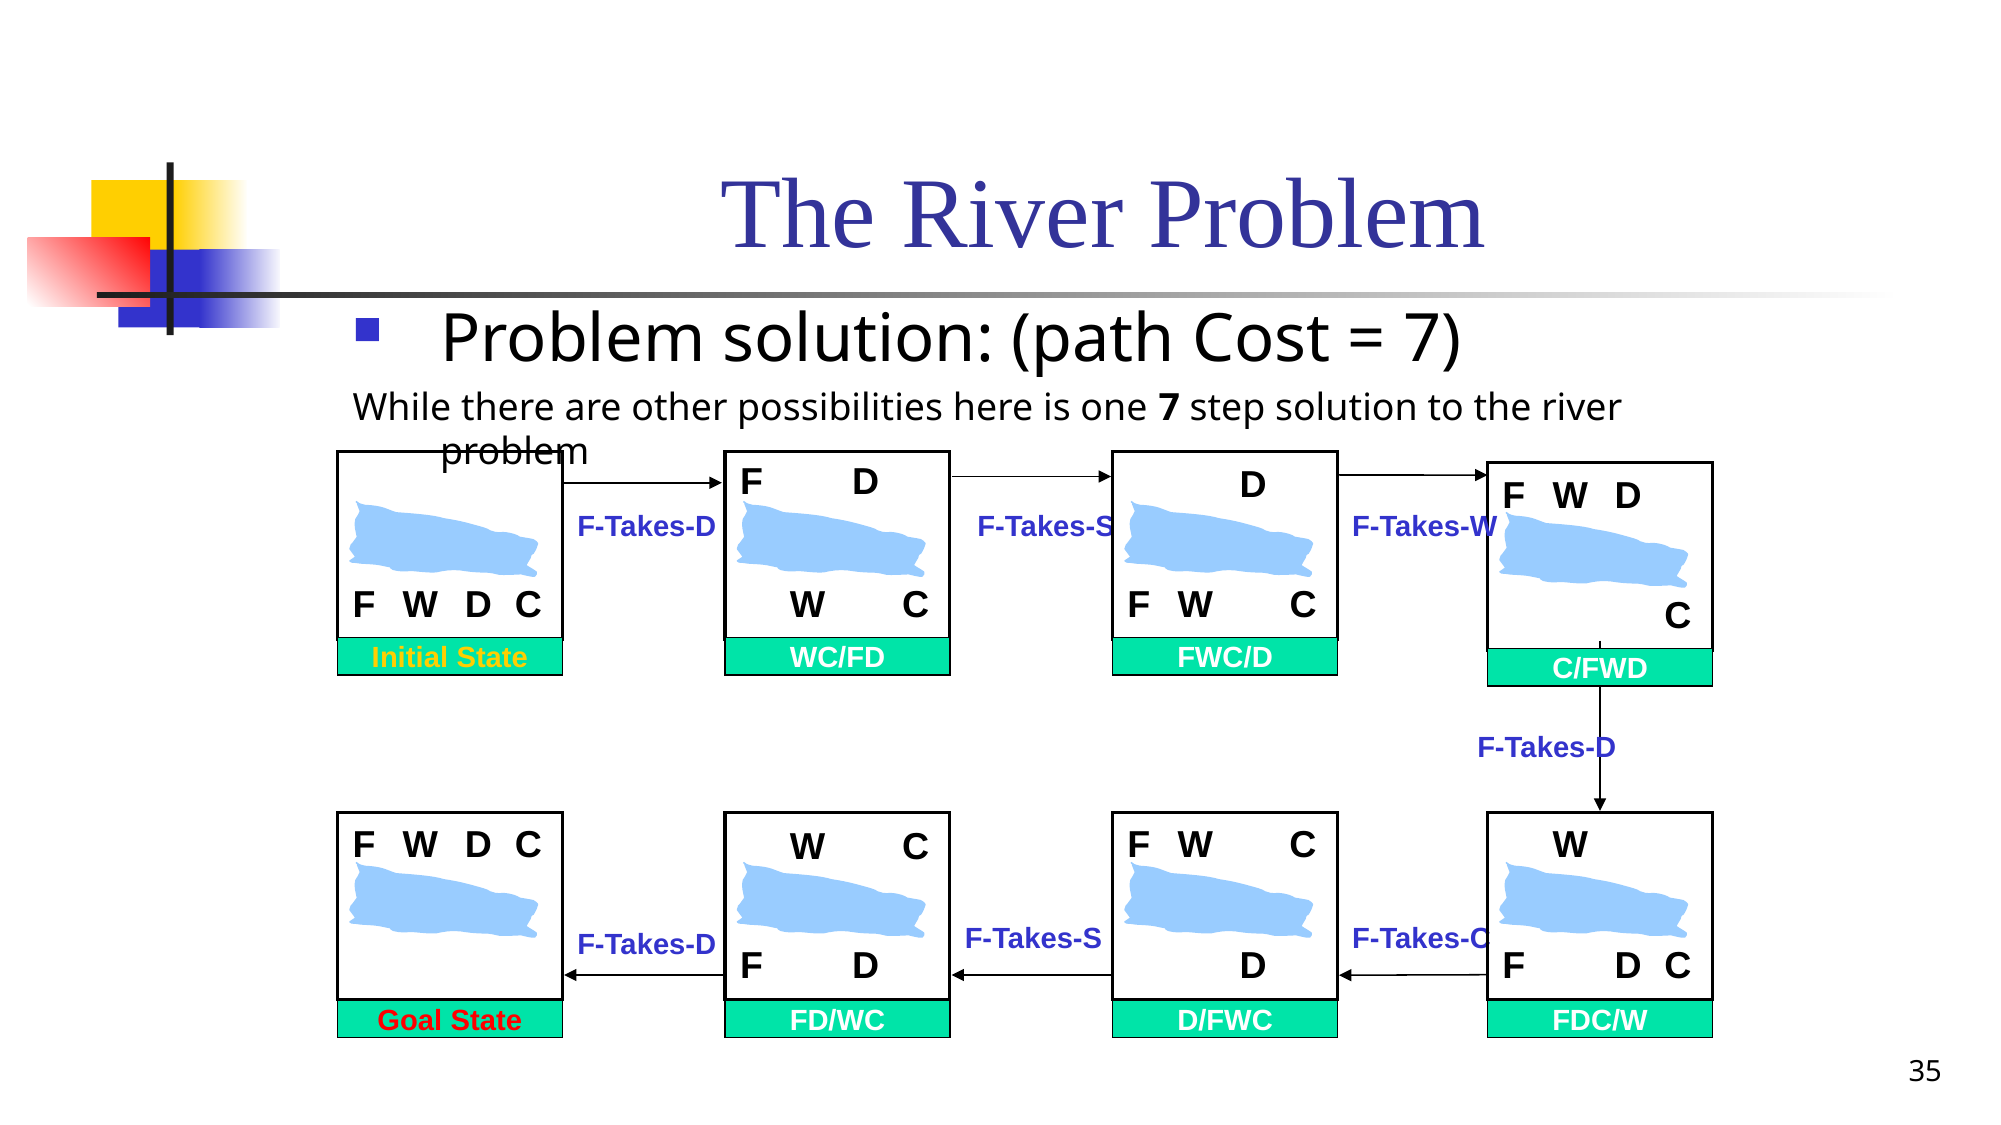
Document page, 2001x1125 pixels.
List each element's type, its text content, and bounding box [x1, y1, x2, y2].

title The River Problem [251, 35, 1957, 275]
list Problem solution: (path Cost = 7) While there are other possibilities here is one 7 step solution to the river problem [337, 287, 1750, 463]
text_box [337, 449, 1713, 1038]
slide_number 35 [1540, 1024, 1957, 1100]
